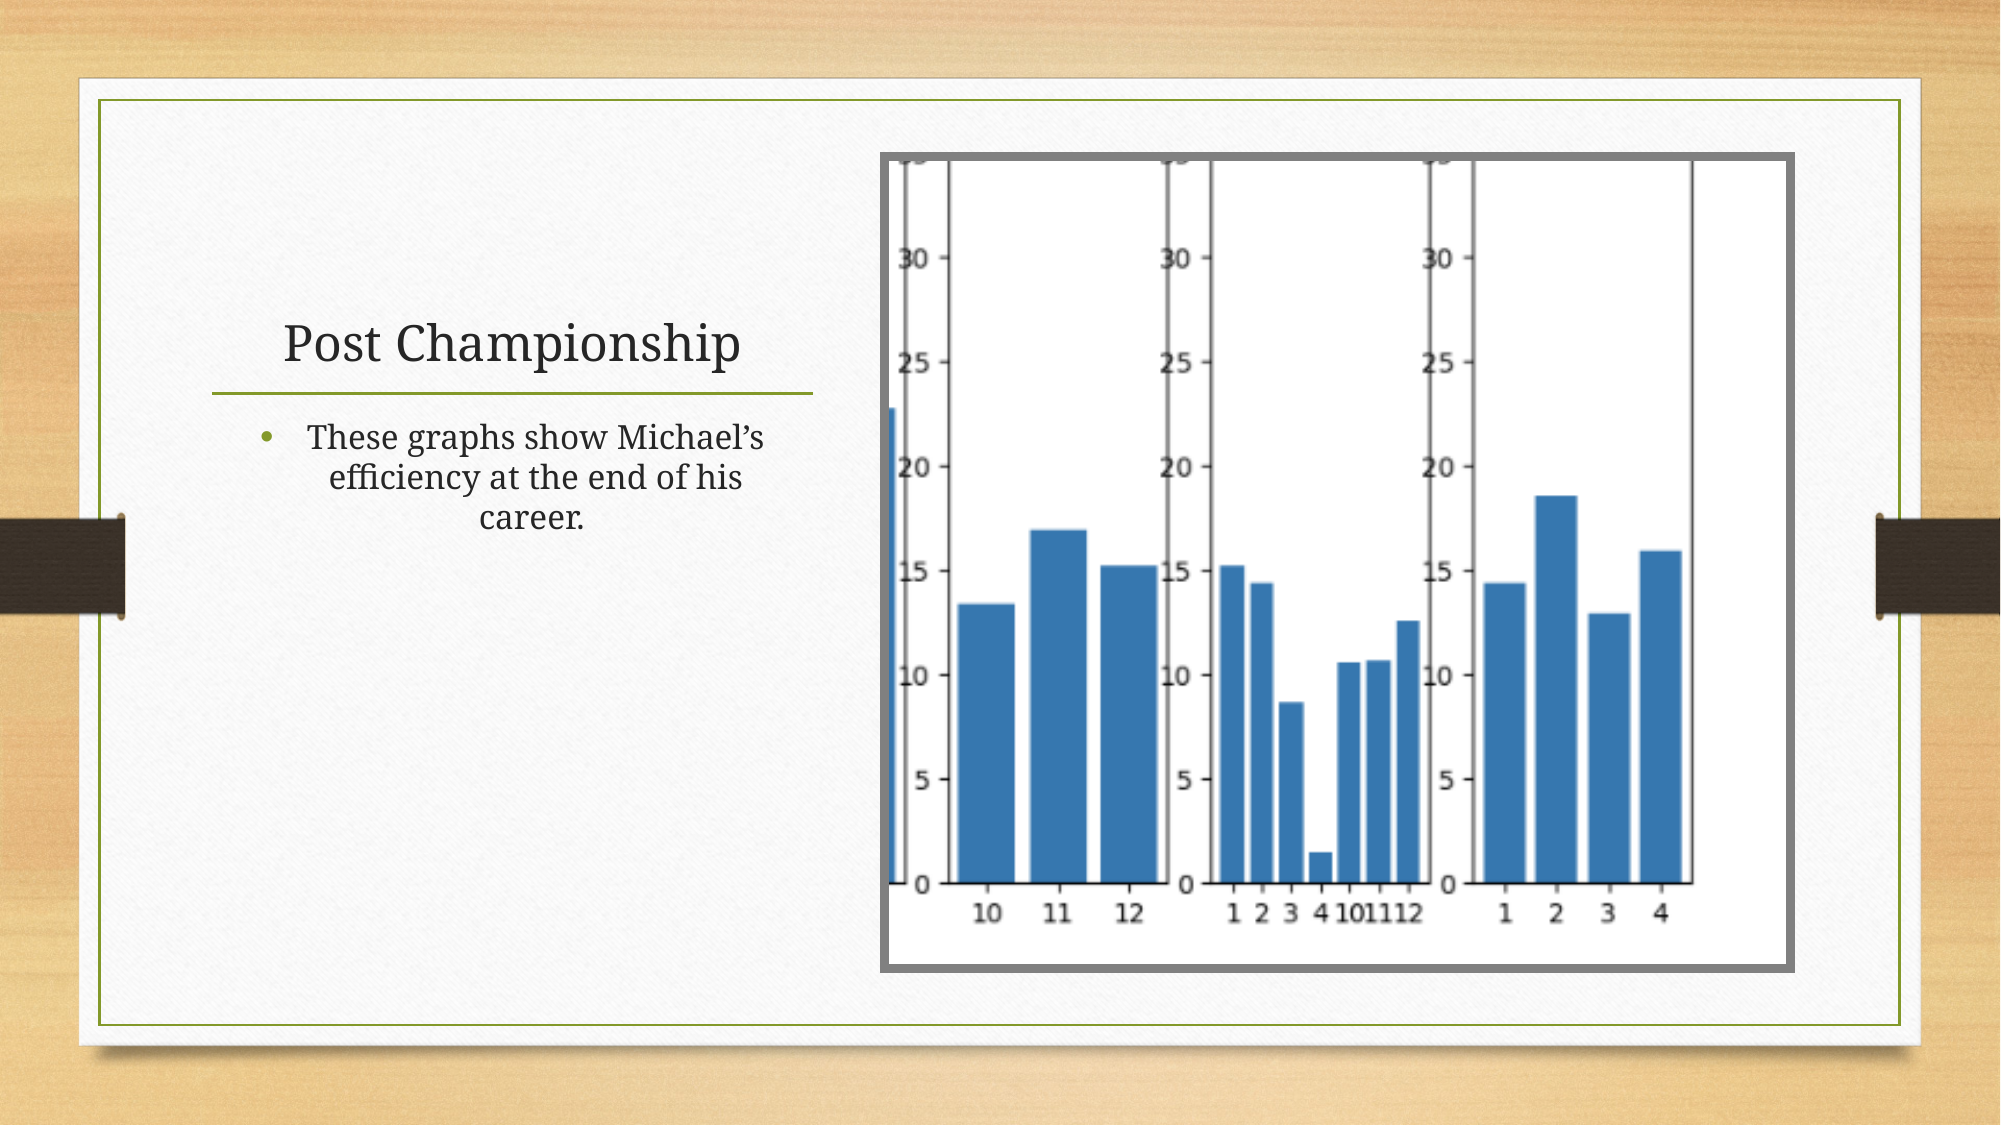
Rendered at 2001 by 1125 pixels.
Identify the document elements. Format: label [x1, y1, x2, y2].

text_box [0, 0, 2000, 1125]
list [888, 160, 1787, 965]
